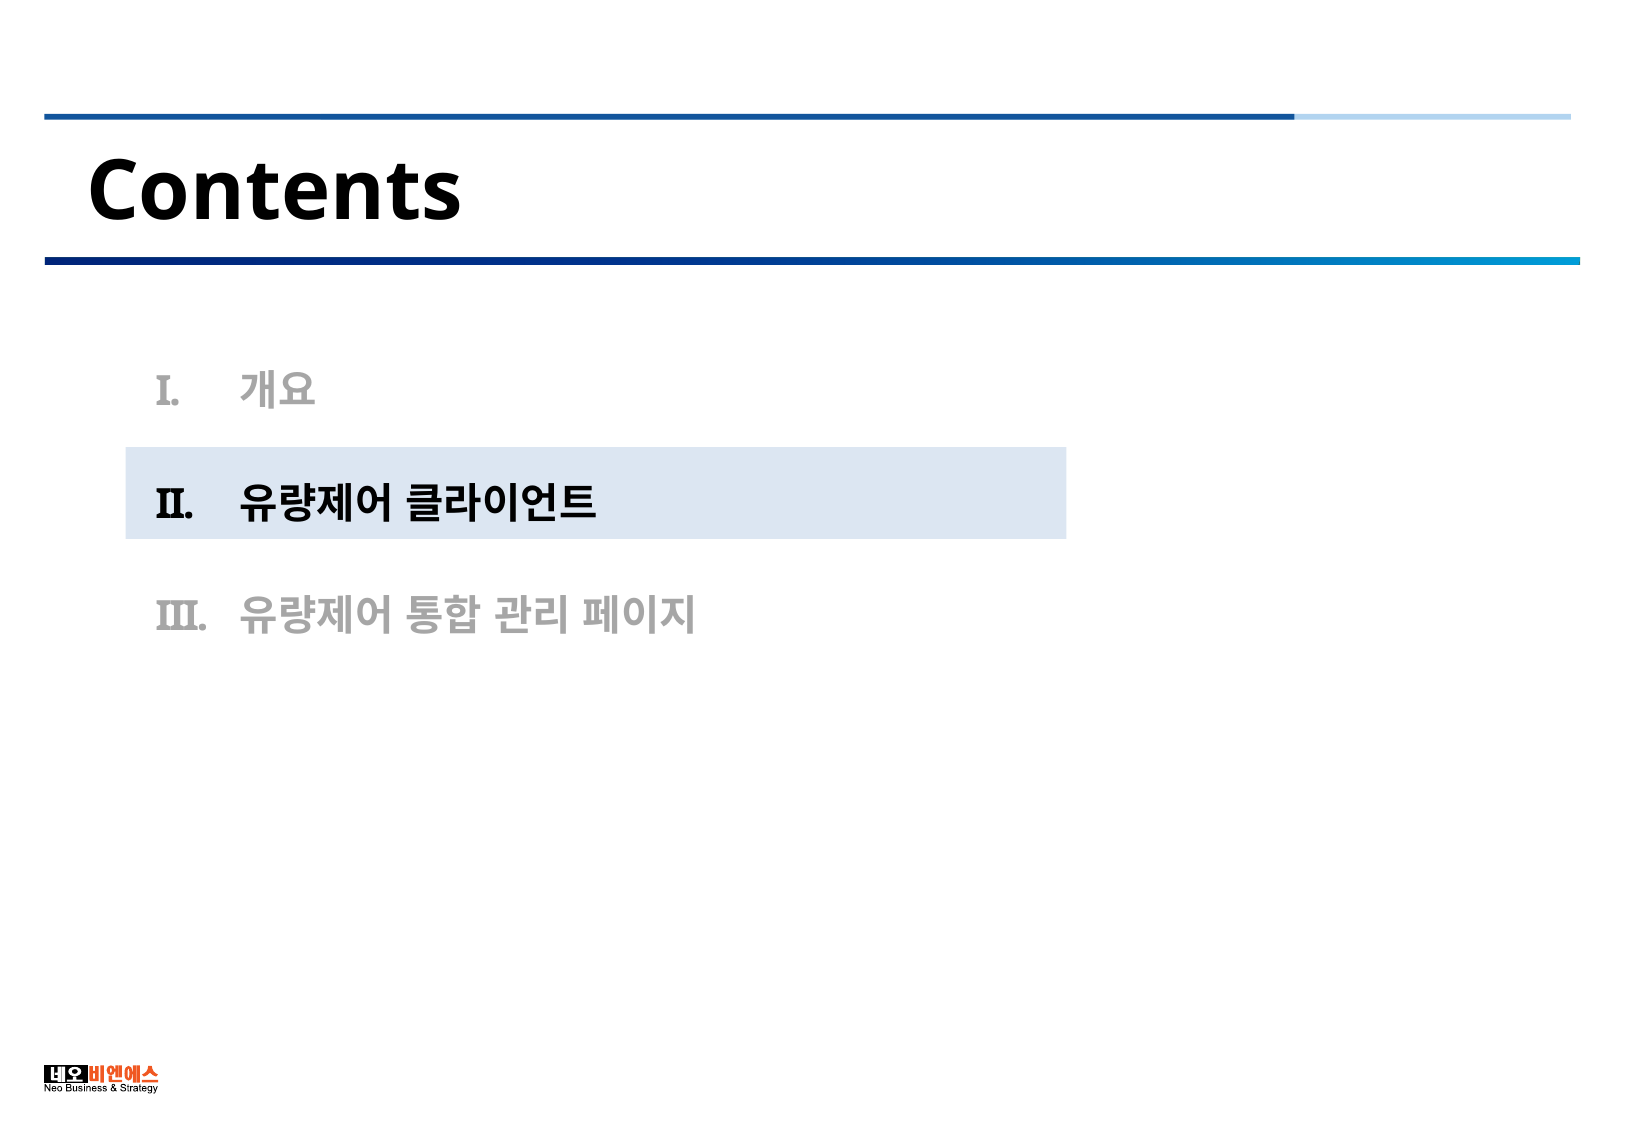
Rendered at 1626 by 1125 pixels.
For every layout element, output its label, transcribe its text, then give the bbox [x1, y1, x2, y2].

picture [44, 257, 1335, 265]
text_box [125, 447, 140, 539]
text_box Contents [71, 128, 847, 244]
text_box 개요 유량제어 클라이언트 유량제어 통합 관리 페이지 [140, 306, 1132, 759]
